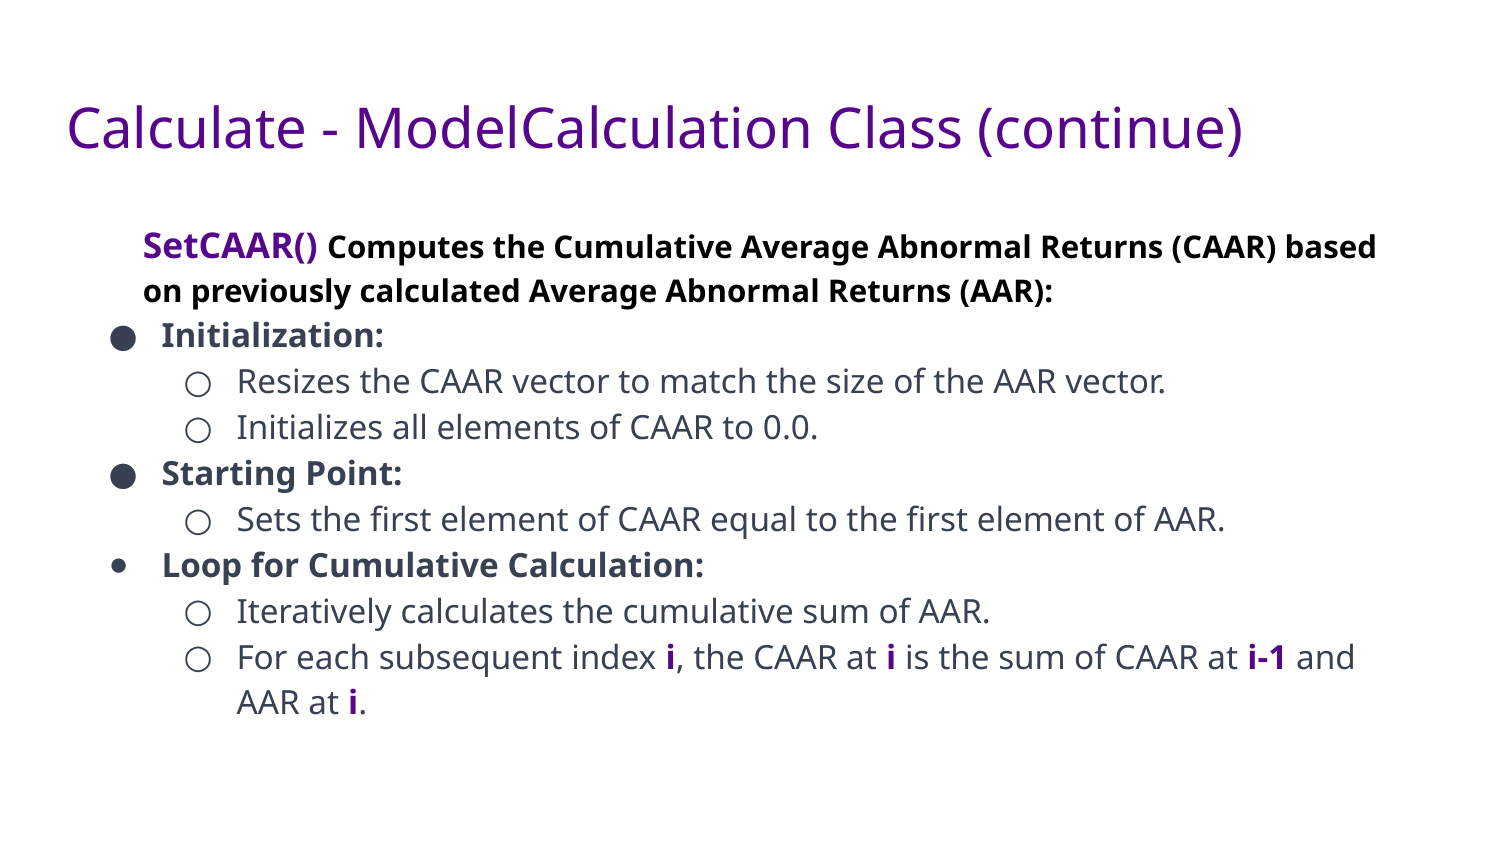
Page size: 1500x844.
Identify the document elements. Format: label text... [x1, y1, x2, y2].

text_box SetCAAR() Computes the Cumulative Average Abnormal Returns (CAAR) based on previously calculated Average Abnormal Returns (AAR): Initialization: Resizes the CAAR vector to match the size of the AAR vector. Initializes all elements of CAAR to 0.0. Starting Point: Sets the first element of CAAR equal to the first element of AAR. Loop for Cumulative Calculation: Iteratively calculates the cumulative sum of AAR. For each subsequent index i, the CAAR at i is the sum of CAAR at i-1 and AAR at i. [71, 201, 1426, 782]
title Calculate - ModelCalculation Class (continue) [51, 67, 1449, 167]
